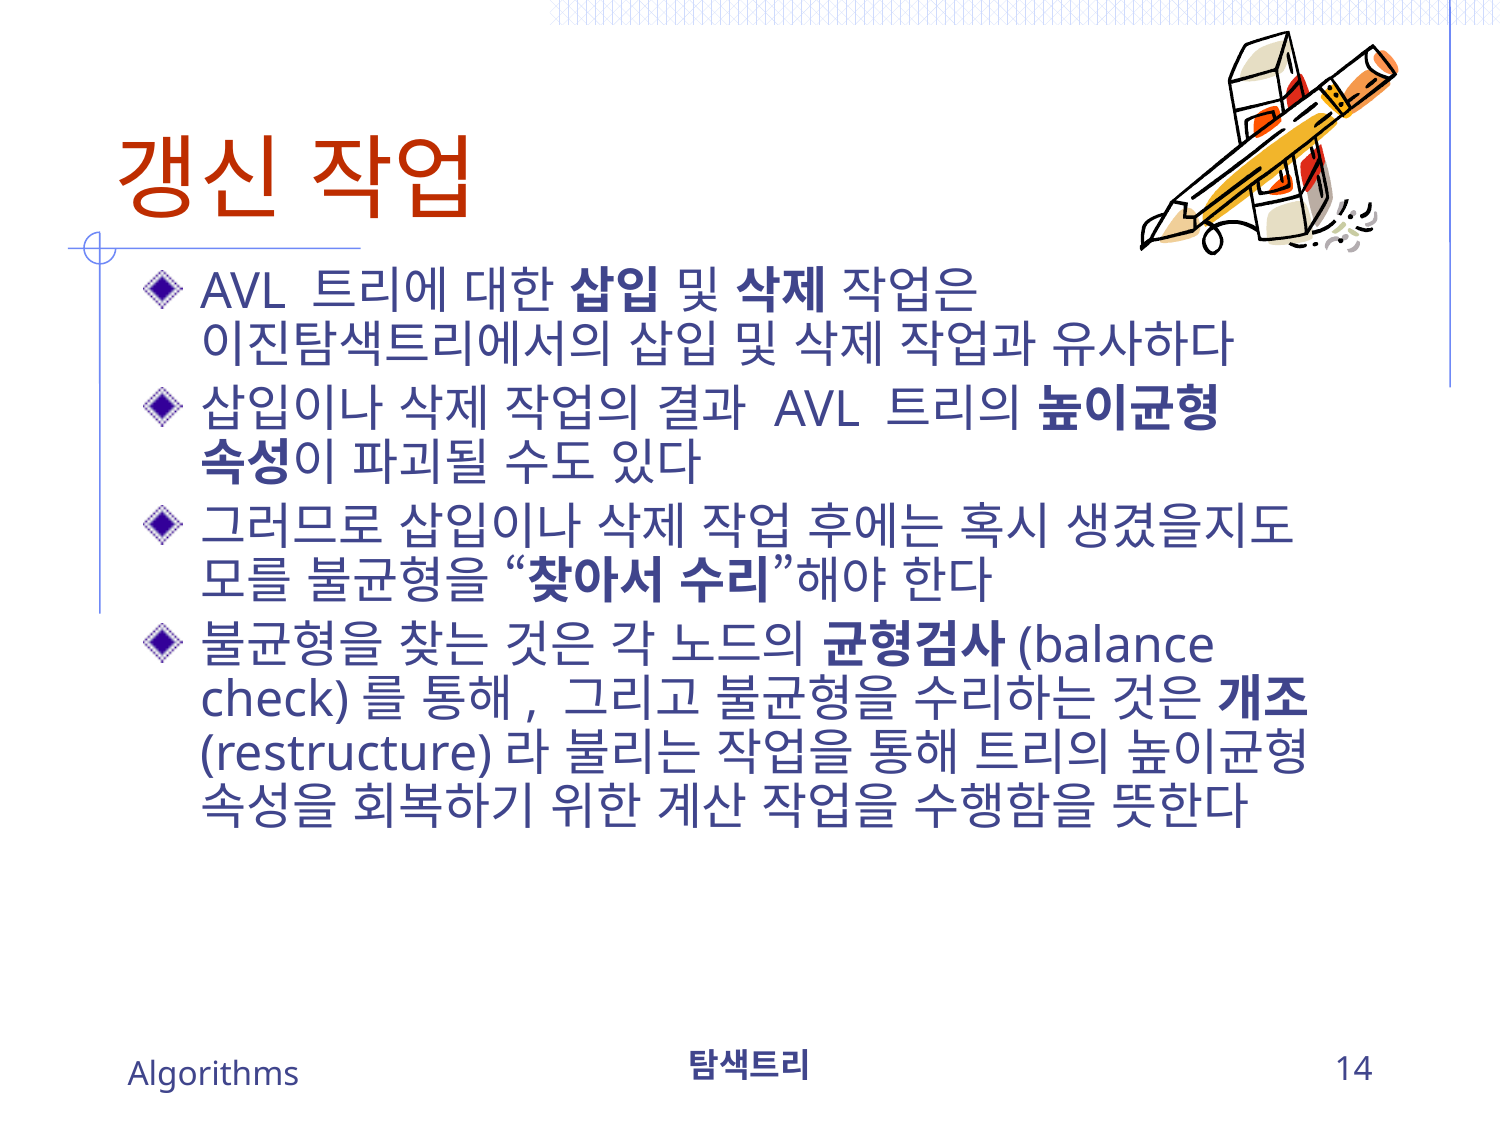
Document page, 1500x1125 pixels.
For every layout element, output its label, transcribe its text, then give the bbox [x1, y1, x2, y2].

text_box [1139, 30, 1399, 256]
picture [143, 270, 183, 309]
slide_number Algorithms [112, 1024, 469, 1101]
list AVL 트리에 대한 삽입 및 삭제 작업은 이진탐색트리에서의 삽입 및 삭제 작업과 유사하다 삽입이나 삭제 작업의 결과 AVL 트리의 높이균형 속성이 파괴될 수도 있다 그러므로 삽입이나 삭제 작업 후에는 혹시 생겼을지도 모를 불균형을 “찾아서 수리”해야 한다 불균형을 찾는 것은 각 노드의 균형검사(balance check)를 통해, 그리고 불균형을 수리하는 것은 개조(restructure)라 불리는 작업을 통해 트리의 높이균형 속성을 회복하기 위한 계산 작업을 수행함을 뜻한다 [128, 257, 1384, 934]
footer 탐색트리 [512, 1024, 988, 1101]
picture [143, 387, 183, 427]
title 갱신 작업 [99, 49, 1134, 238]
picture [143, 505, 183, 545]
slide_number 14 [1074, 1024, 1388, 1101]
picture [143, 623, 183, 663]
